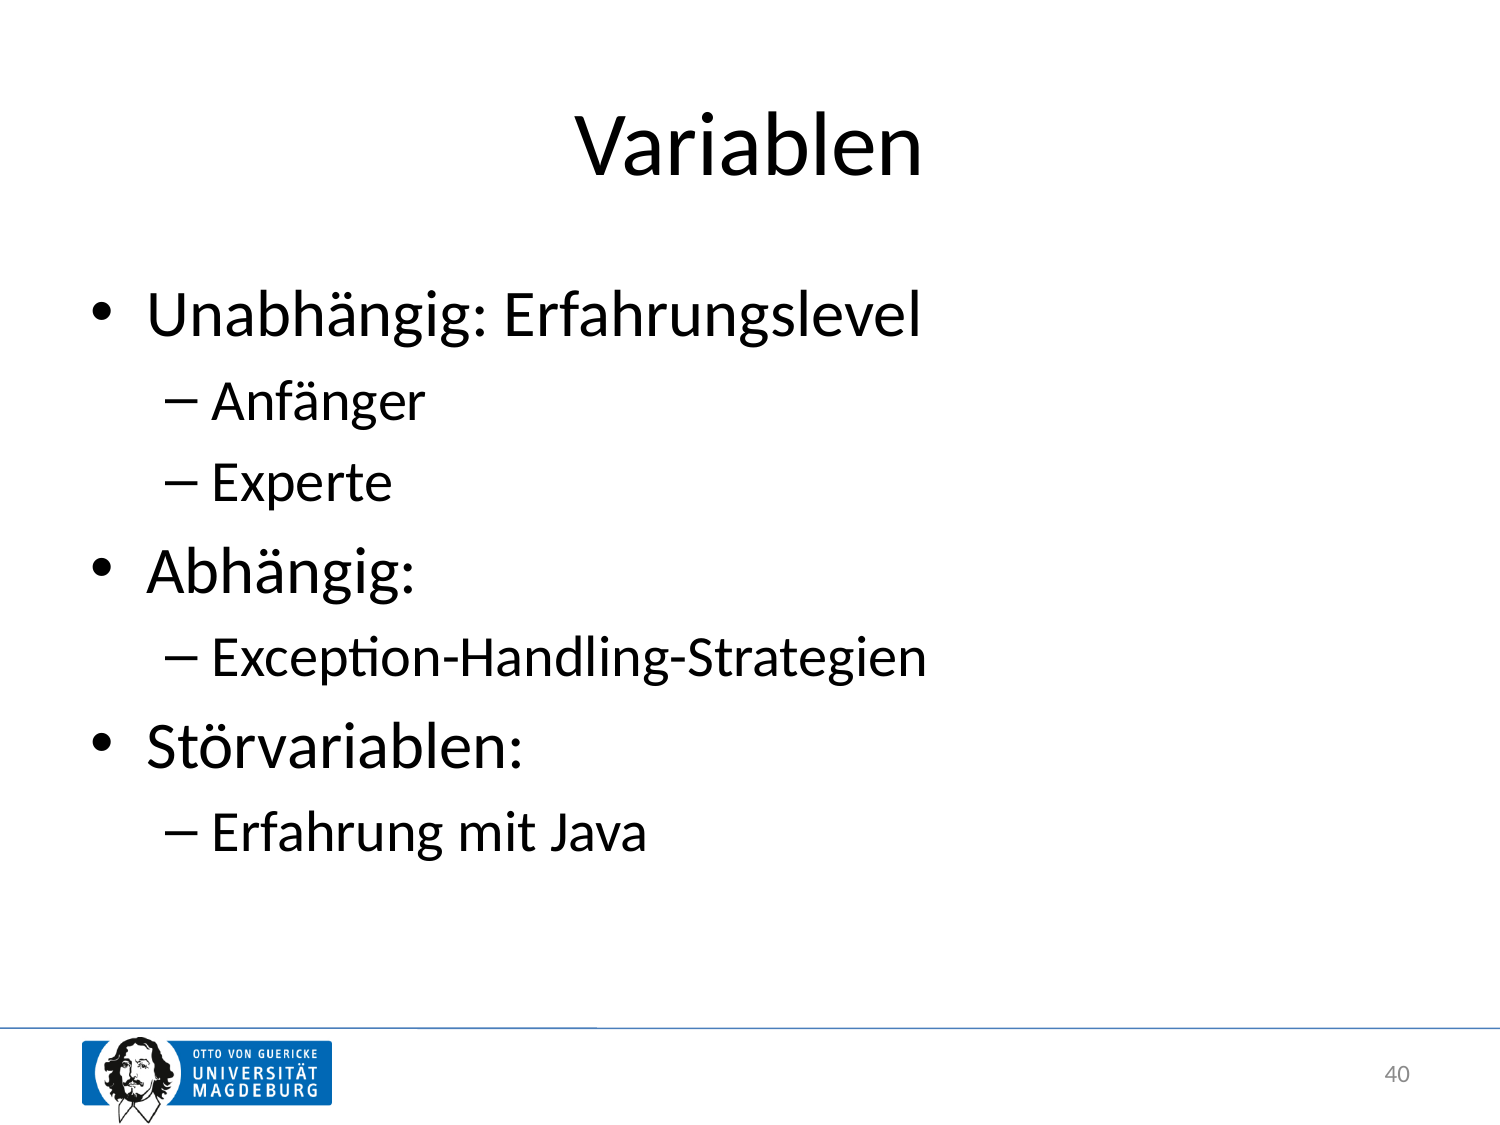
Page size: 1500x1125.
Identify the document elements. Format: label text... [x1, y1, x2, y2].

slide_number 40 [1289, 1042, 1425, 1103]
title Variablen [75, 45, 1425, 233]
list Unabhängig: Erfahrungslevel Anfänger Experte Abhängig: Exception-Handling-Strategien Störvariablen: Erfahrung mit Java [75, 262, 1425, 1005]
picture [82, 1037, 340, 1125]
